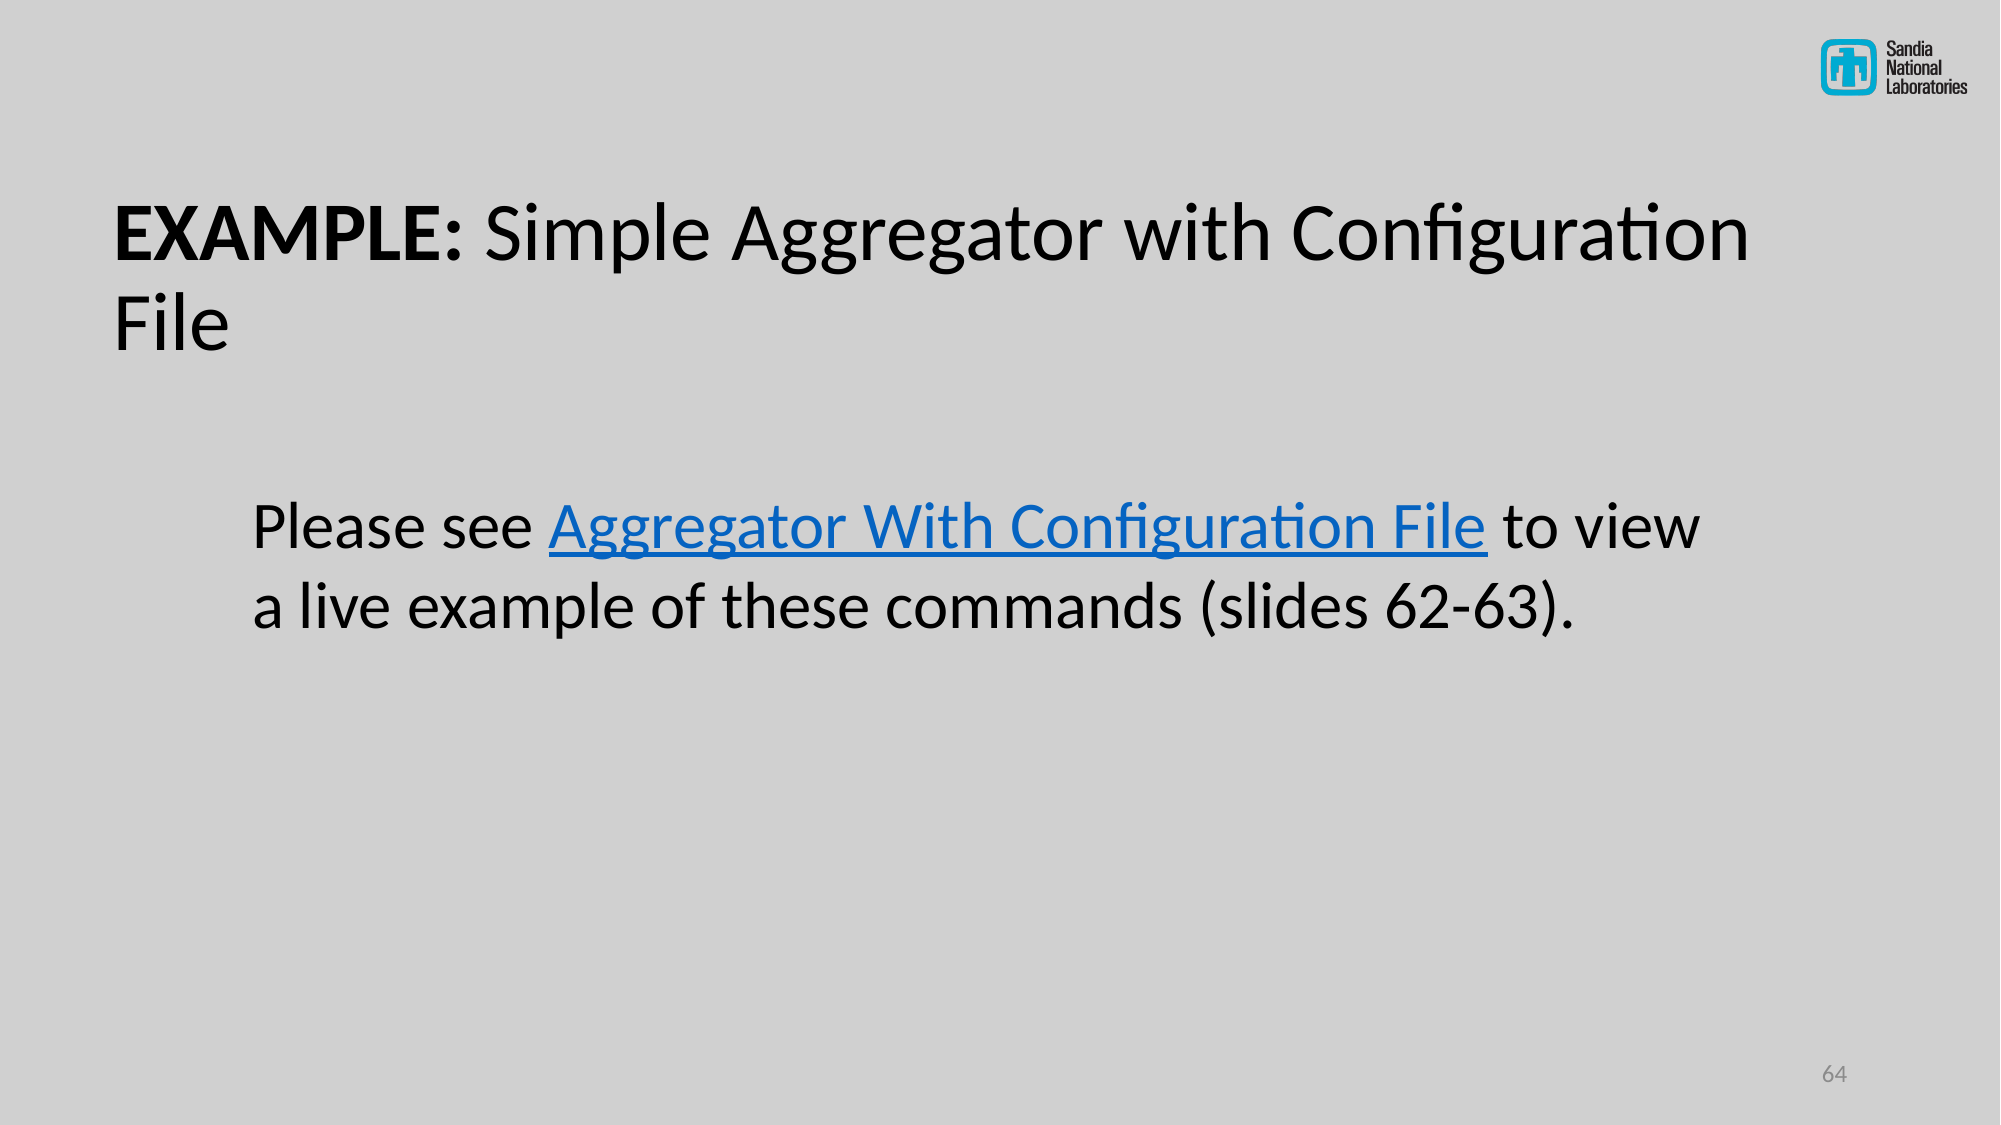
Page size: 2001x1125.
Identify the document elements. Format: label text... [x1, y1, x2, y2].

picture [1817, 34, 1971, 102]
text_box Please see Aggregator With Configuration File to view a live example of these commands (slides 62-63). [237, 474, 1763, 649]
slide_number 64 [1412, 1042, 1863, 1103]
title EXAMPLE: Simple Aggregator with Configuration File [98, 169, 1902, 387]
